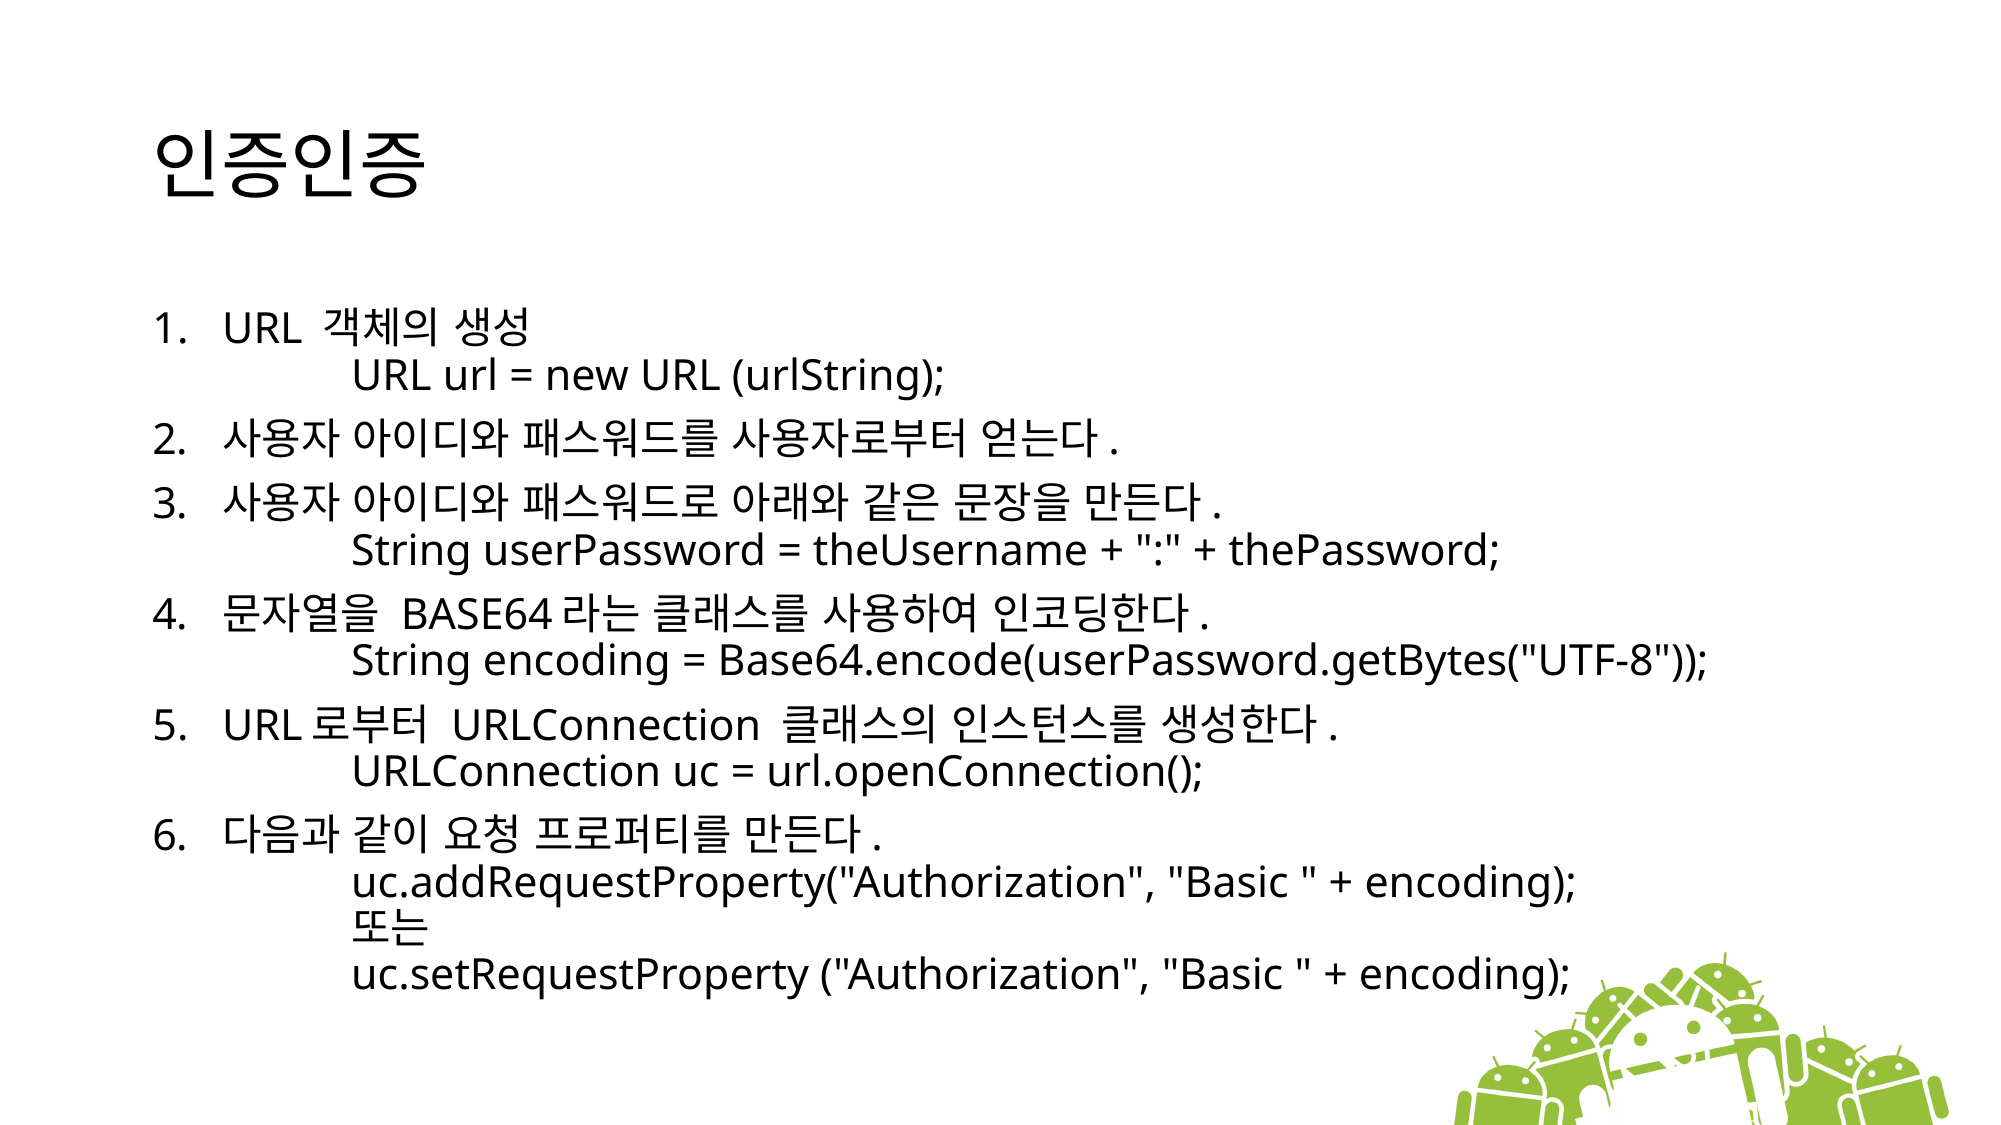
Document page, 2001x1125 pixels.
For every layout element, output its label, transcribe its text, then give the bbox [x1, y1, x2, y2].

list URL 객체의 생성 URL url = new URL (urlString); 사용자 아이디와 패스워드를 사용자로부터 얻는다. 사용자 아이디와 패스워드로 아래와 같은 문장을 만든다. String userPassword = theUsername + ":" + thePassword; 문자열을 BASE64라는 클래스를 사용하여 인코딩한다. String encoding = Base64.encode(userPassword.getBytes("UTF-8")); URL로부터 URLConnection 클래스의 인스턴스를 생성한다. URLConnection uc = url.openConnection(); 다음과 같이 요청 프로퍼티를 만든다. uc.addRequestProperty("Authorization", "Basic " + encoding); 또는 uc.setRequestProperty ("Authorization", "Basic " + encoding); [137, 299, 1863, 1014]
picture [1389, 743, 2000, 1125]
title 인증인증 [137, 59, 1863, 278]
